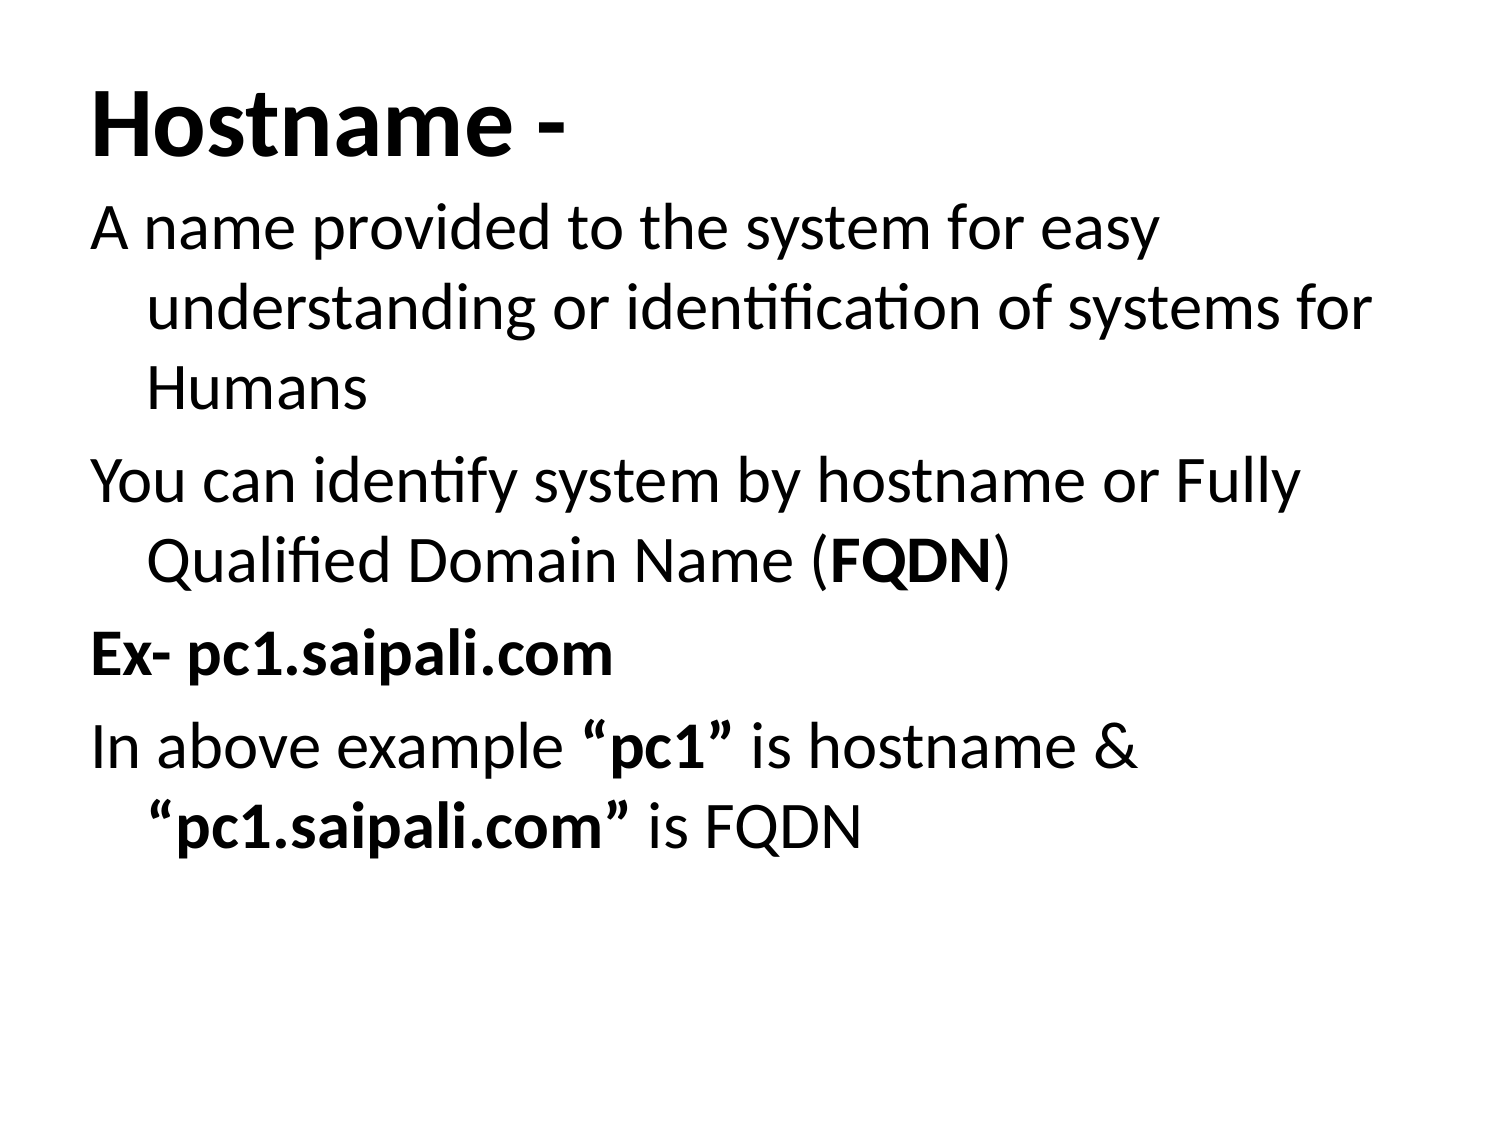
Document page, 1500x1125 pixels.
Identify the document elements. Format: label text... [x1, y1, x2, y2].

list A name provided to the system for easy understanding or identification of systems for Humans You can identify system by hostname or Fully Qualified Domain Name (FQDN) Ex- pc1.saipali.com In above example “pc1” is hostname & “pc1.saipali.com” is FQDN [75, 174, 1425, 1063]
title Hostname - [75, 45, 1425, 174]
